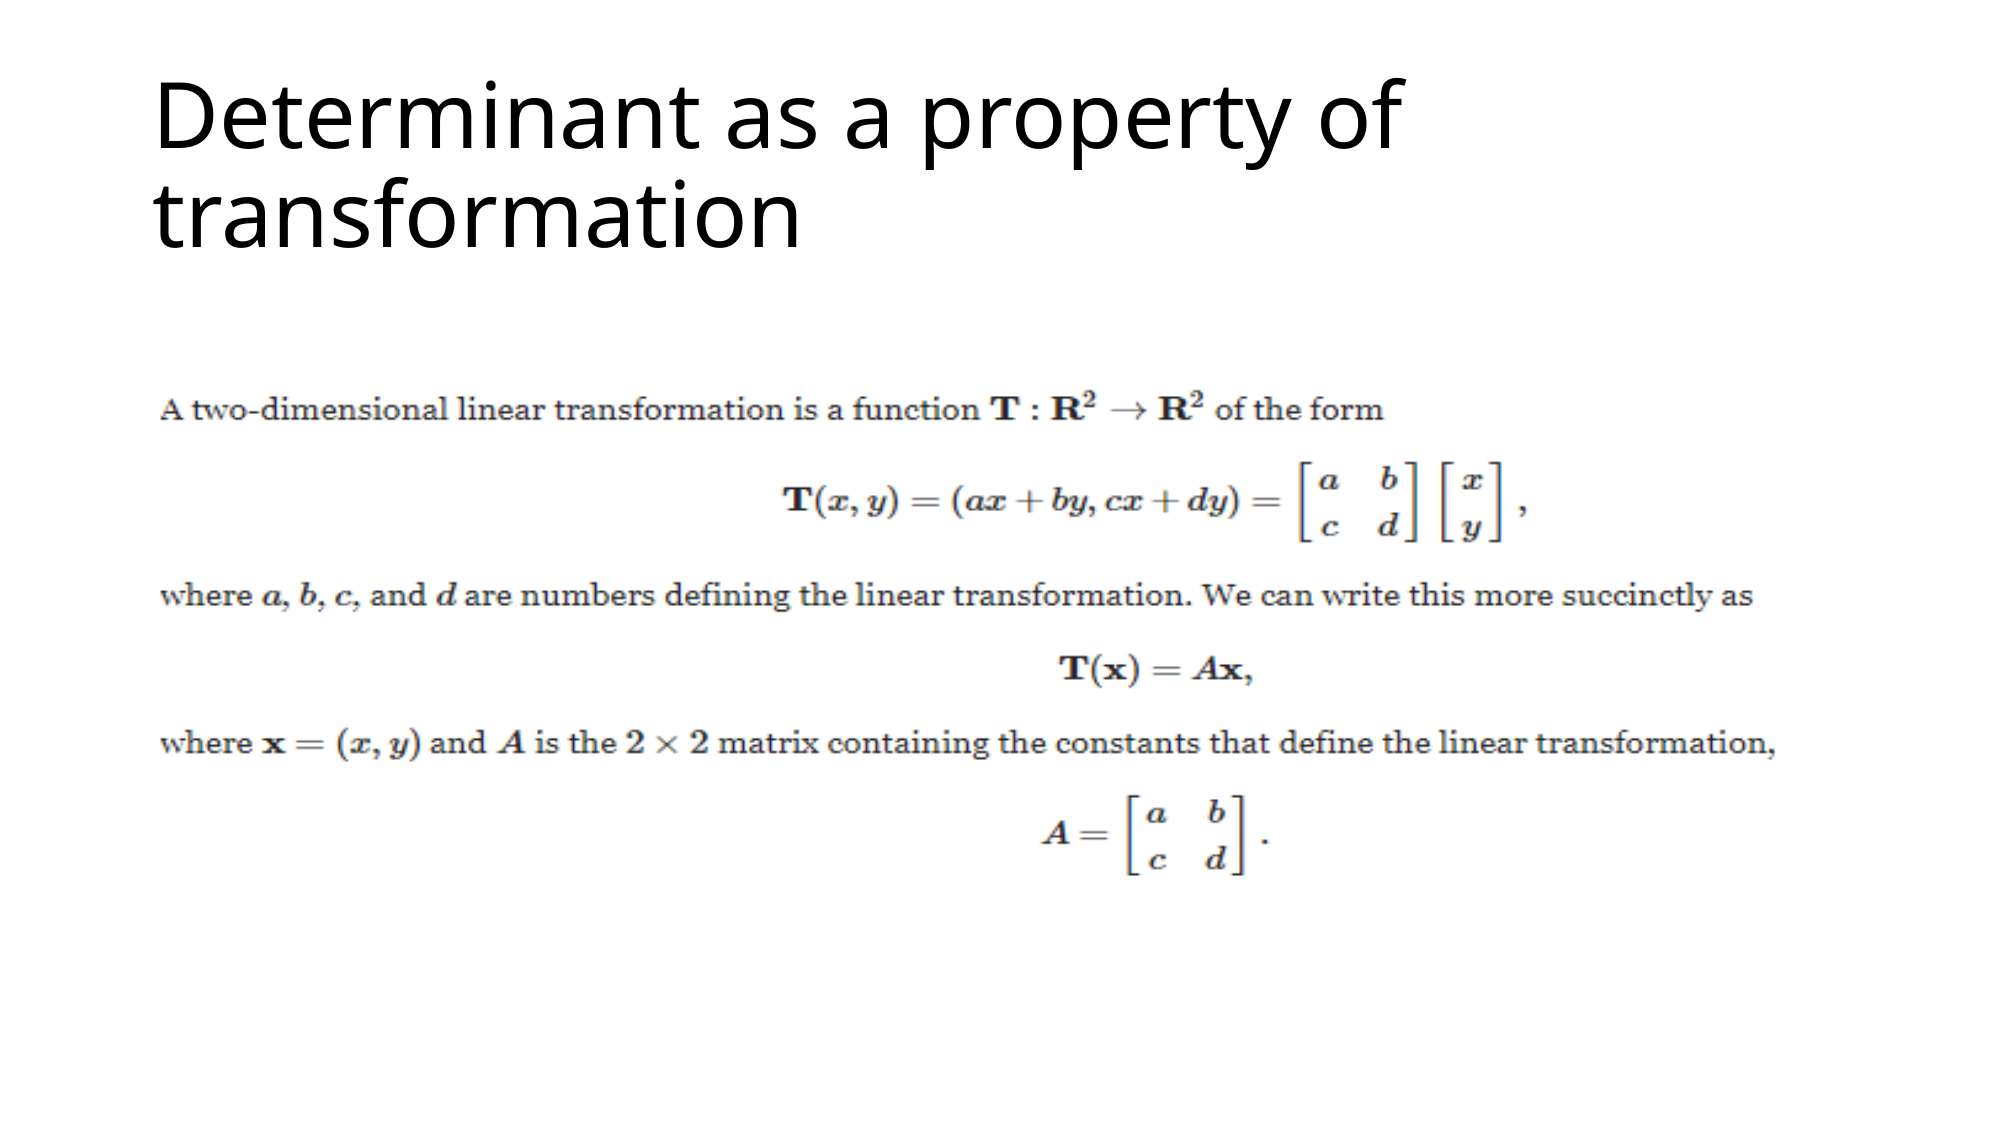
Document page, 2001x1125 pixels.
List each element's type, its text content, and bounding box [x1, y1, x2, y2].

title Determinant as a property of transformation [137, 59, 1863, 278]
picture [137, 376, 1908, 895]
